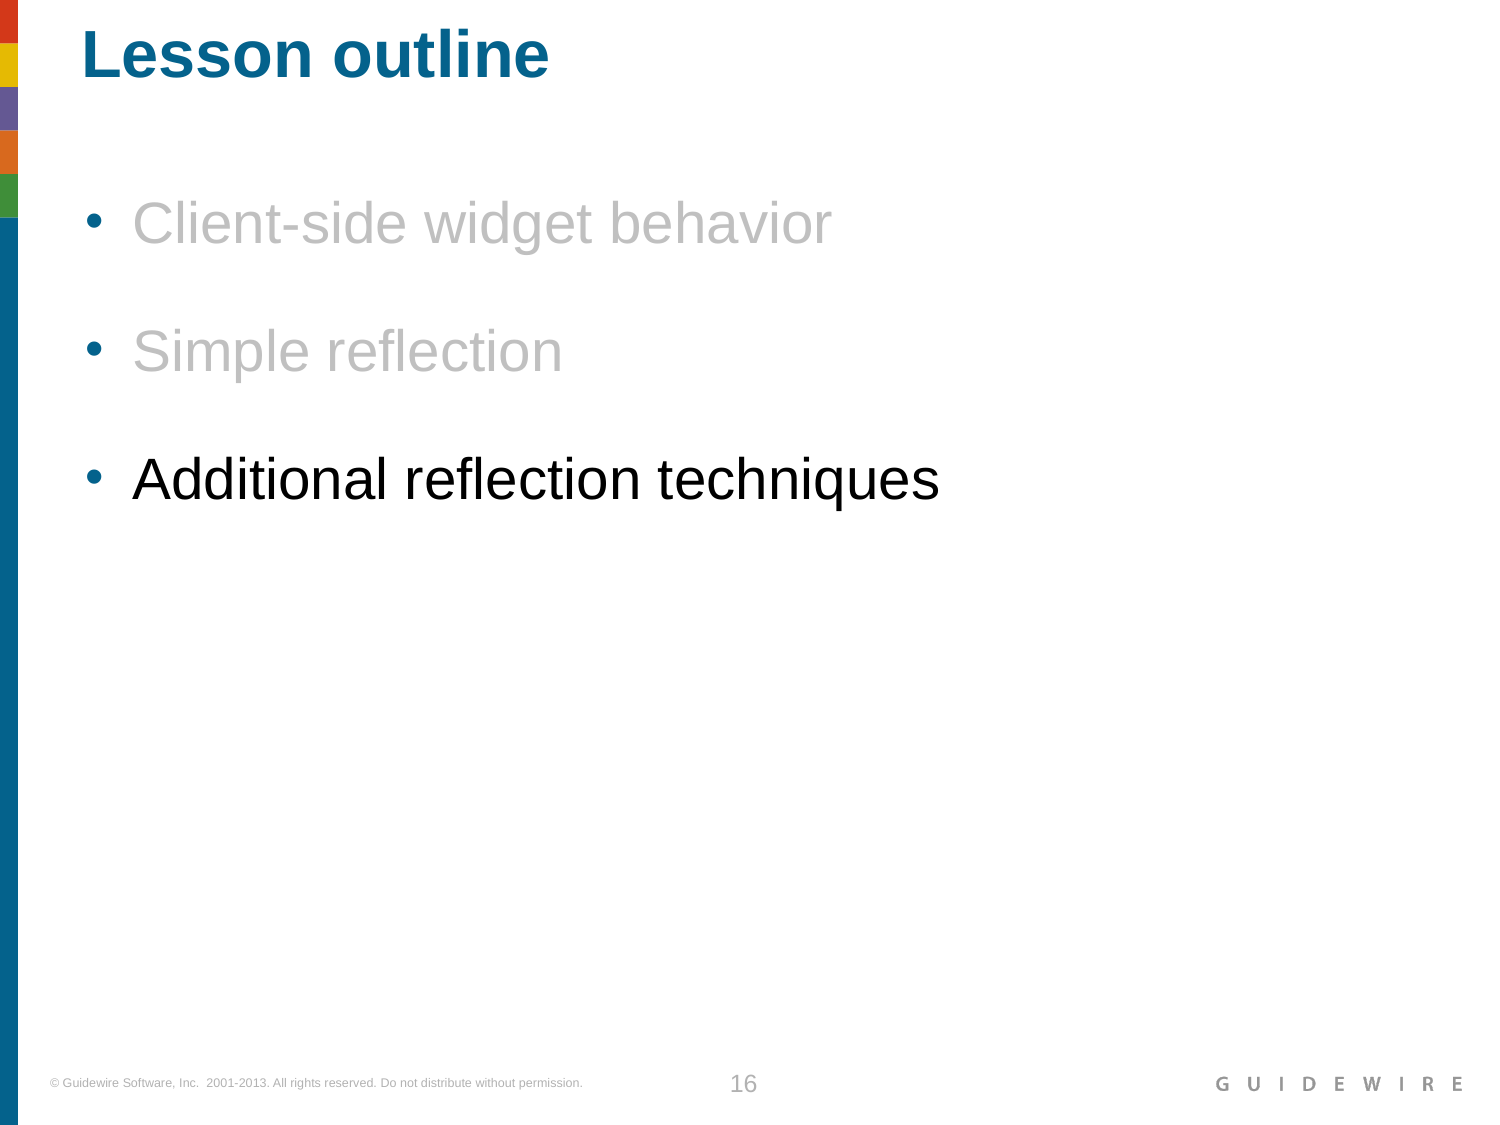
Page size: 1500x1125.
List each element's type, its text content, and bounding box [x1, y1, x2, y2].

title Lesson outline [81, 19, 1446, 142]
list Client-side widget behavior Simple reflection Additional reflection techniques [85, 149, 1451, 1050]
picture [1215, 1073, 1480, 1096]
